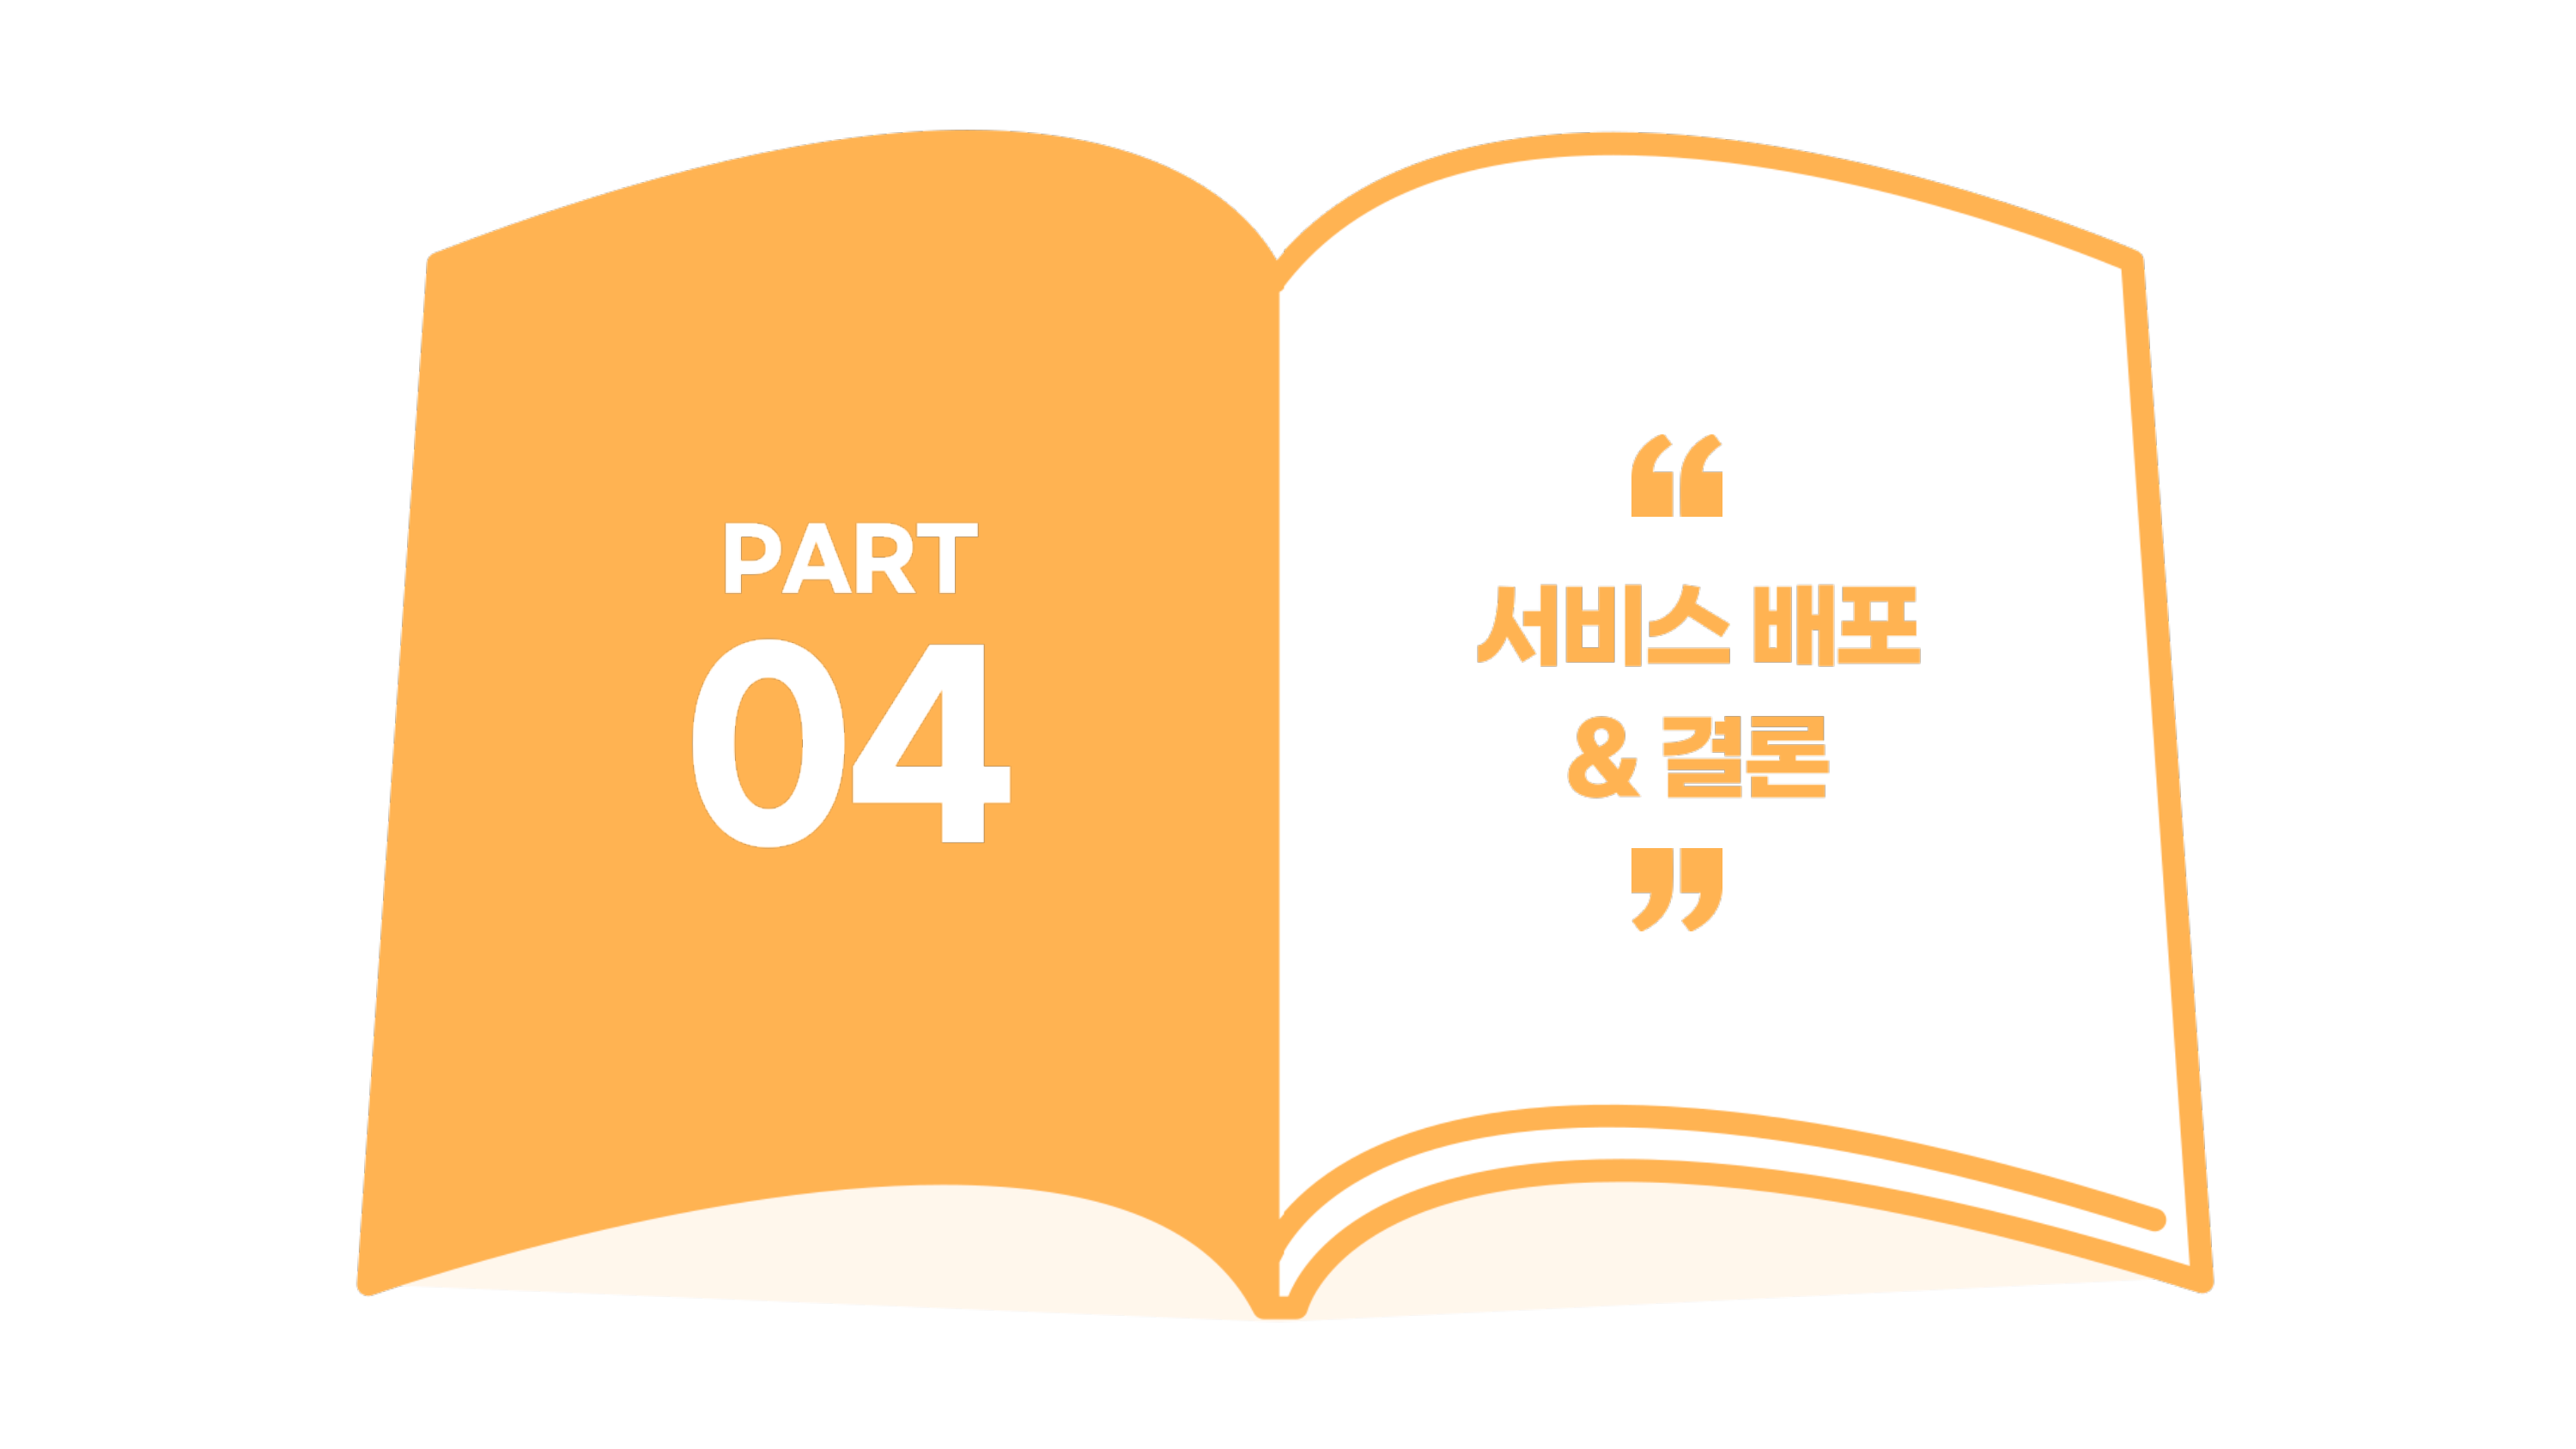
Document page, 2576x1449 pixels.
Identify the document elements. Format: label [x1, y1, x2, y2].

picture [641, 492, 1128, 997]
text_box [1631, 433, 1723, 517]
picture [1379, 554, 1970, 874]
text_box [349, 117, 2227, 1337]
text_box [1631, 848, 1723, 931]
